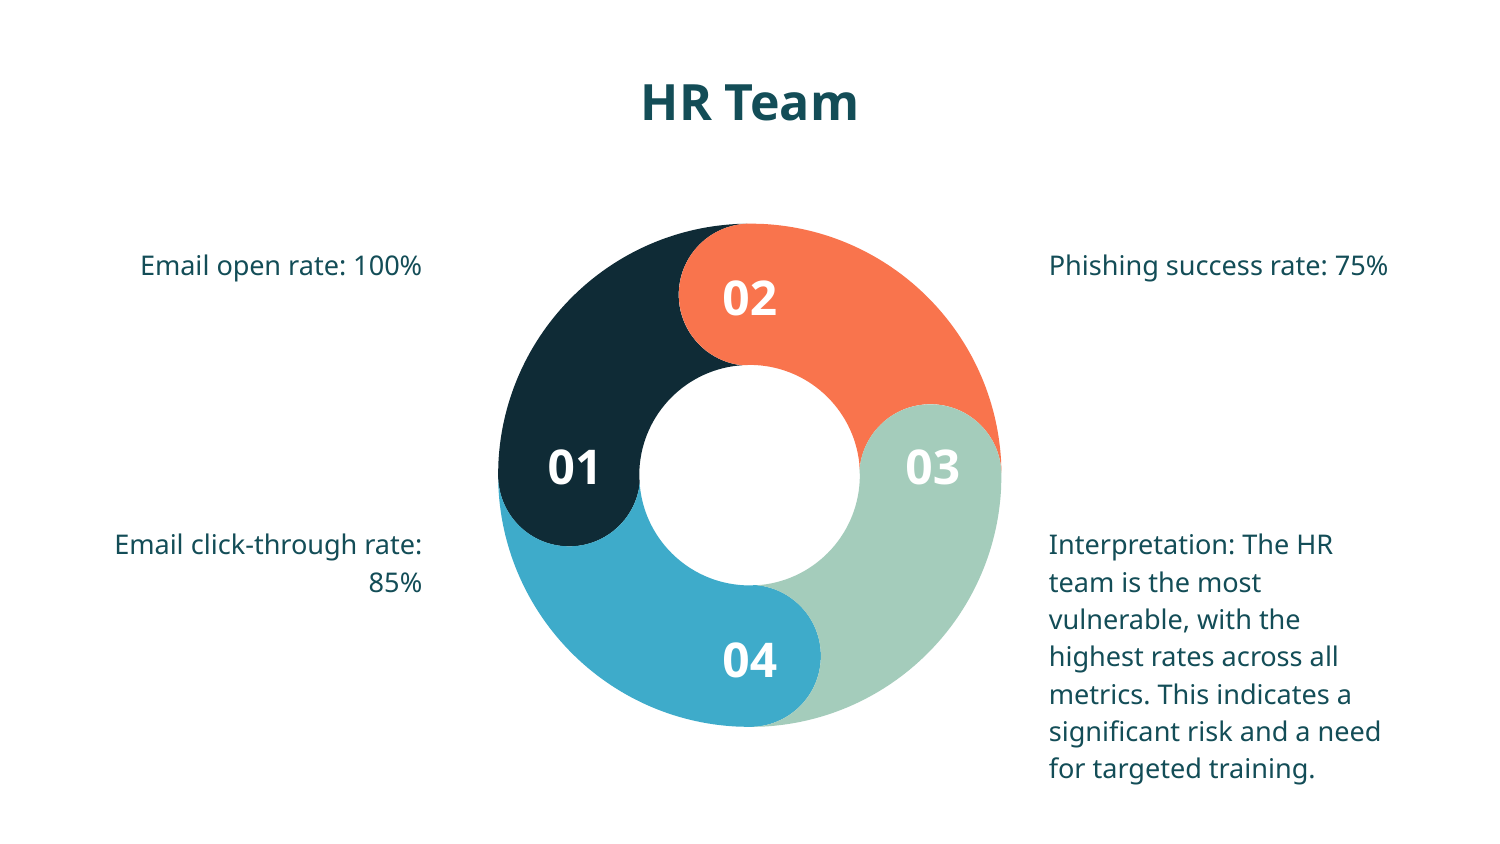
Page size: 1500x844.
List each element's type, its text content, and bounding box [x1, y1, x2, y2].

subtitle Interpretation: The HR team is the most vulnerable, with the highest rates across all metrics. This indicates a significant risk and a need for targeted training. [1033, 507, 1408, 707]
title HR Team [204, 65, 1296, 136]
subtitle Email click-through rate: 85% [76, 507, 438, 708]
subtitle Phishing success rate: 75% [1033, 228, 1408, 428]
subtitle Email open rate: 100% [76, 228, 438, 429]
